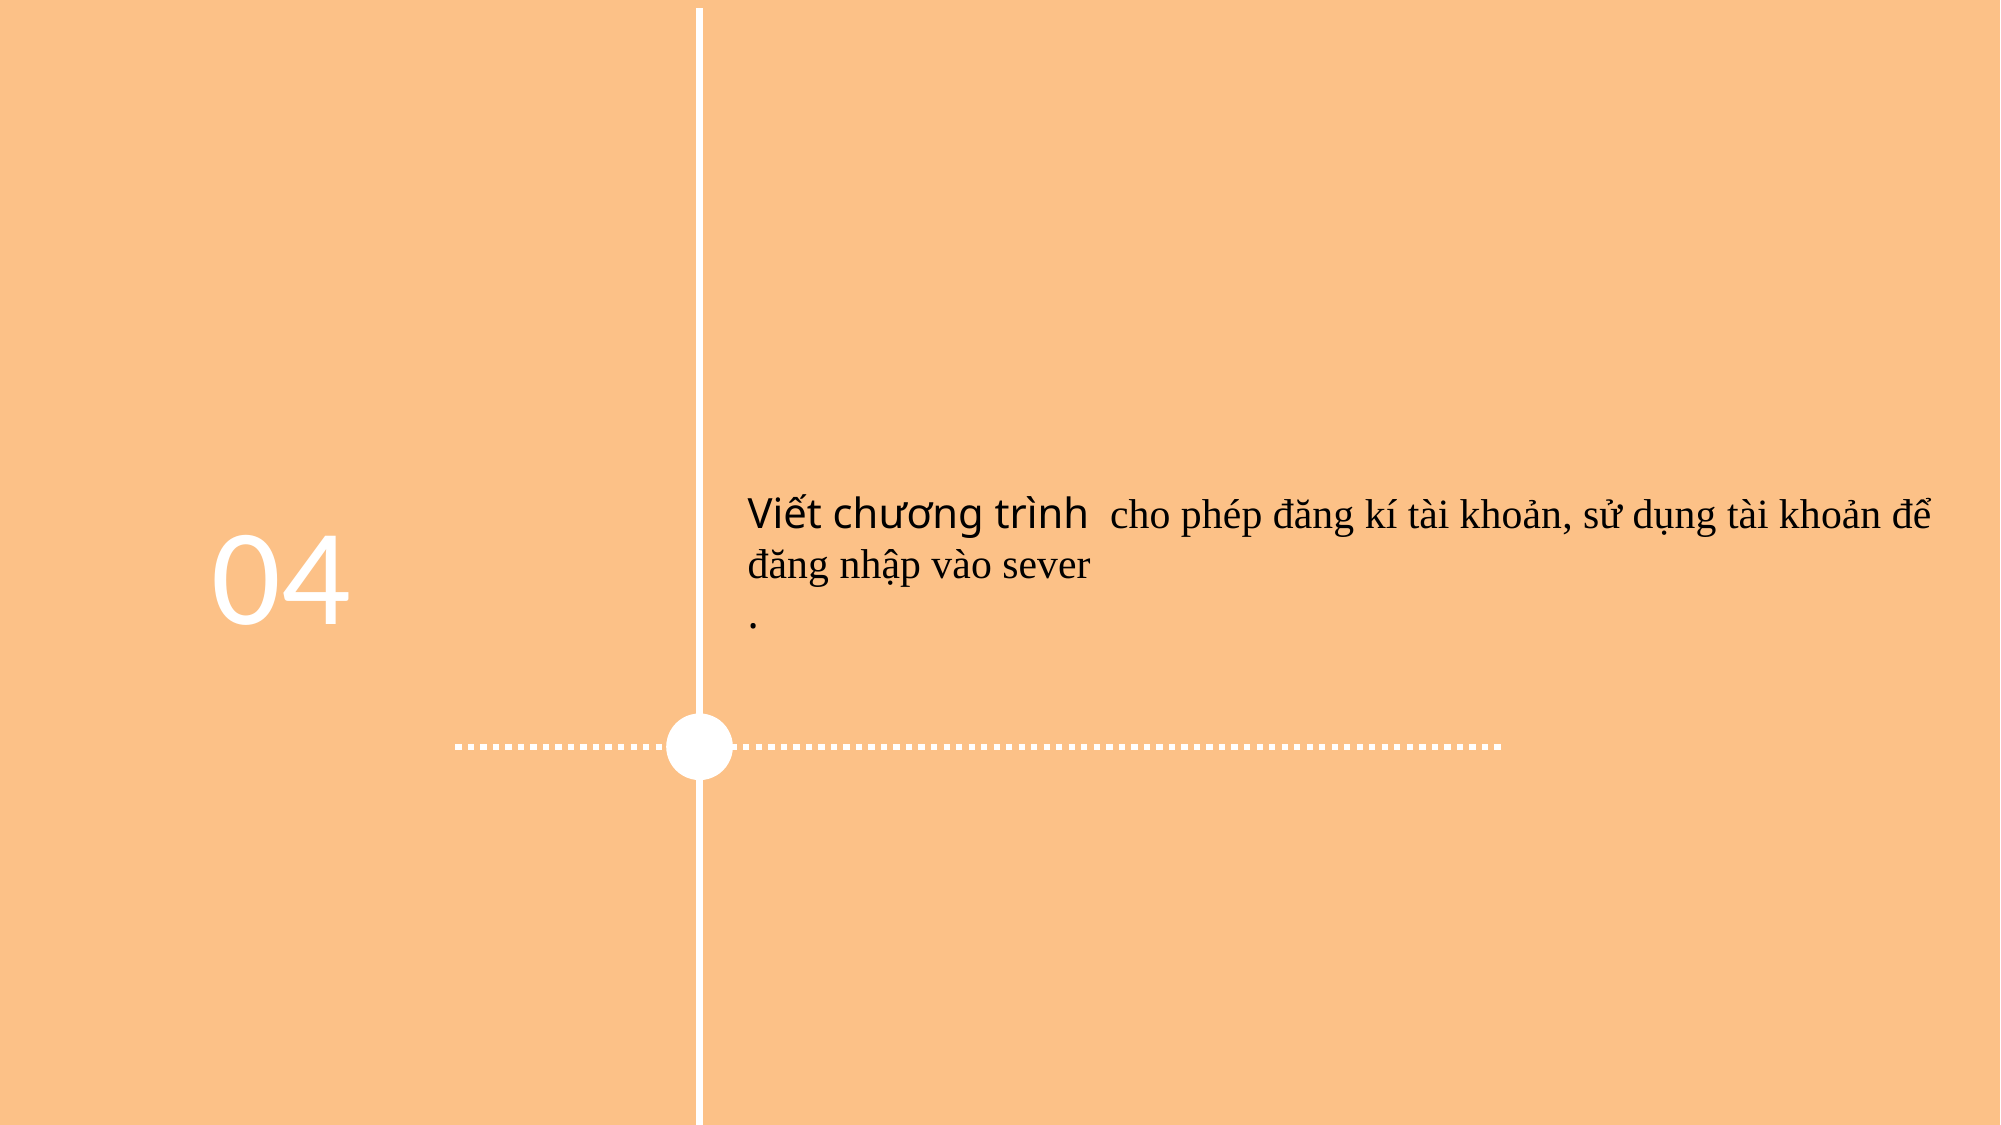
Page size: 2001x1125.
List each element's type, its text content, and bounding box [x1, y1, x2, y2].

text_box [665, 712, 699, 746]
text_box 04 [197, 479, 598, 660]
text_box [700, 747, 734, 782]
text_box [665, 747, 699, 782]
text_box Viết chương trình cho phép đăng kí tài khoản, sử dụng tài khoản để đăng nhập vào sever . [732, 479, 1967, 645]
text_box [700, 712, 734, 746]
